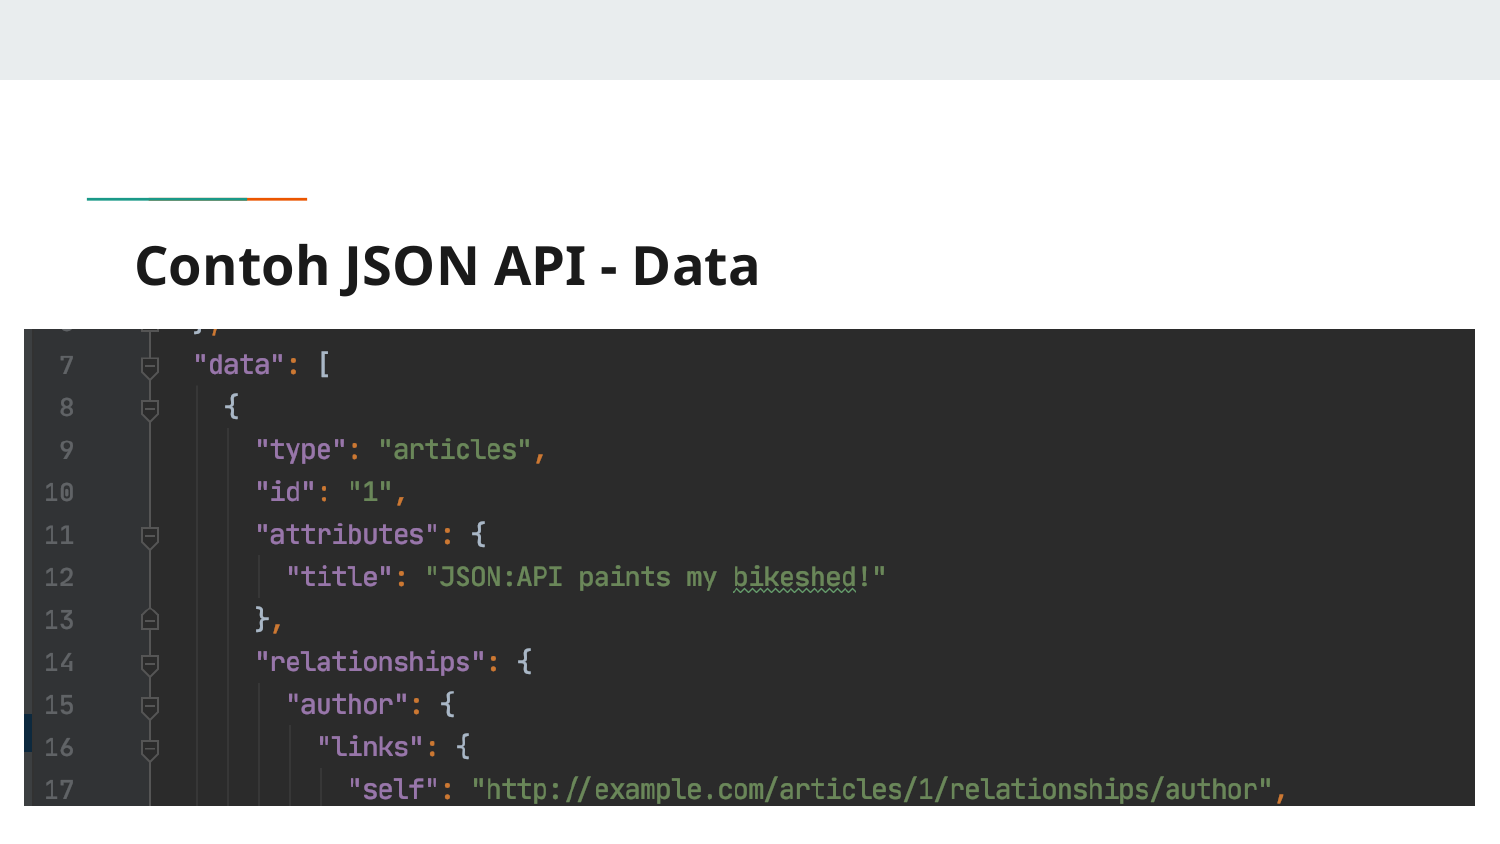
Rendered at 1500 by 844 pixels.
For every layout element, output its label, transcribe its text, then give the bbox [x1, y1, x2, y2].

picture [24, 328, 1476, 806]
title Contoh JSON API - Data [119, 216, 1381, 305]
